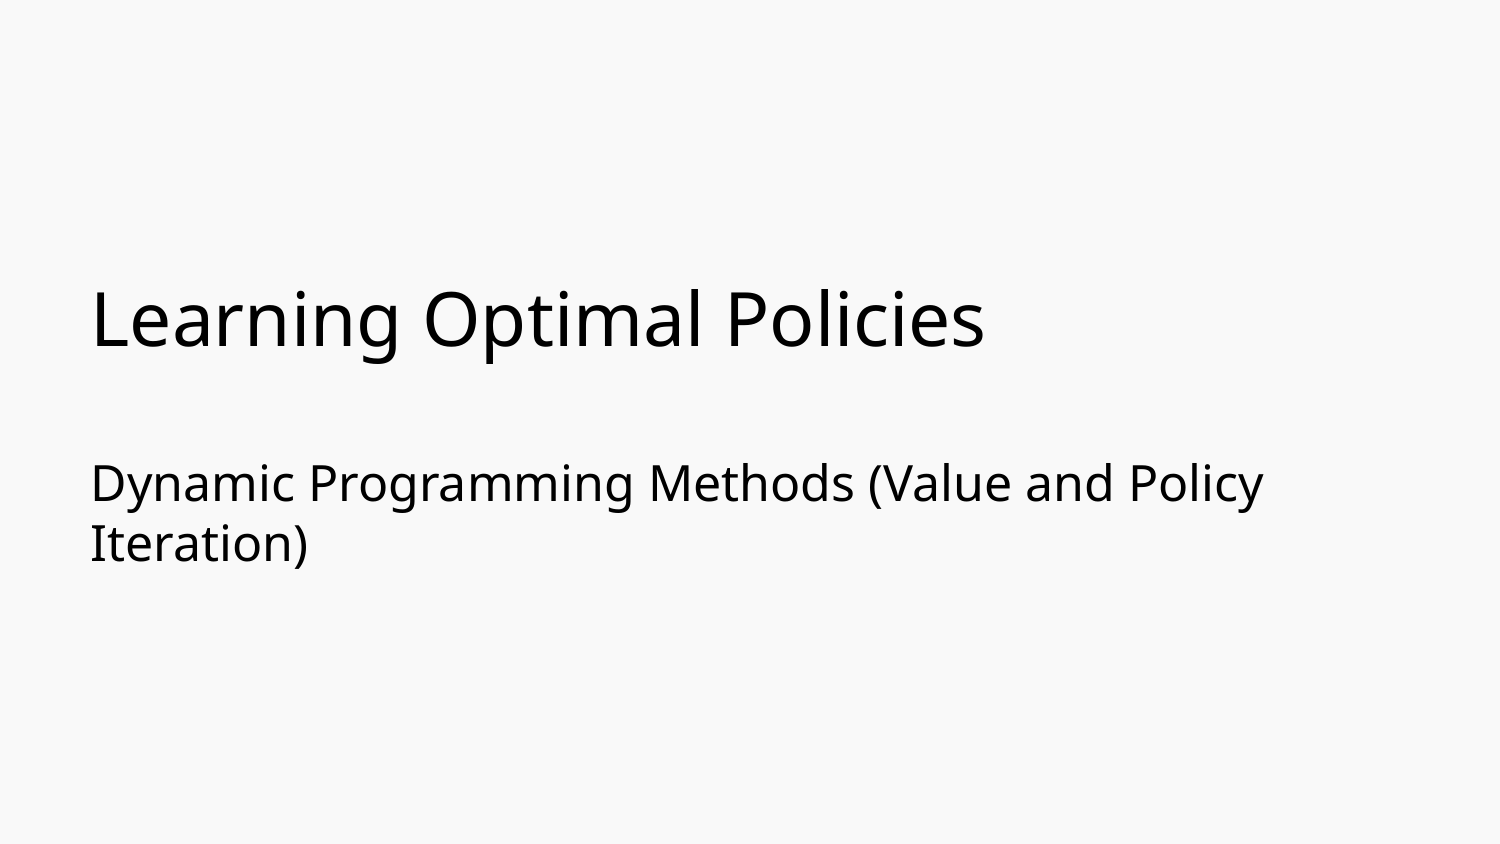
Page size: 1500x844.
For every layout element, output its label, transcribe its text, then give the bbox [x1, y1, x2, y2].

title Learning Optimal Policies Dynamic Programming Methods (Value and Policy Iteration) [75, 338, 1425, 505]
